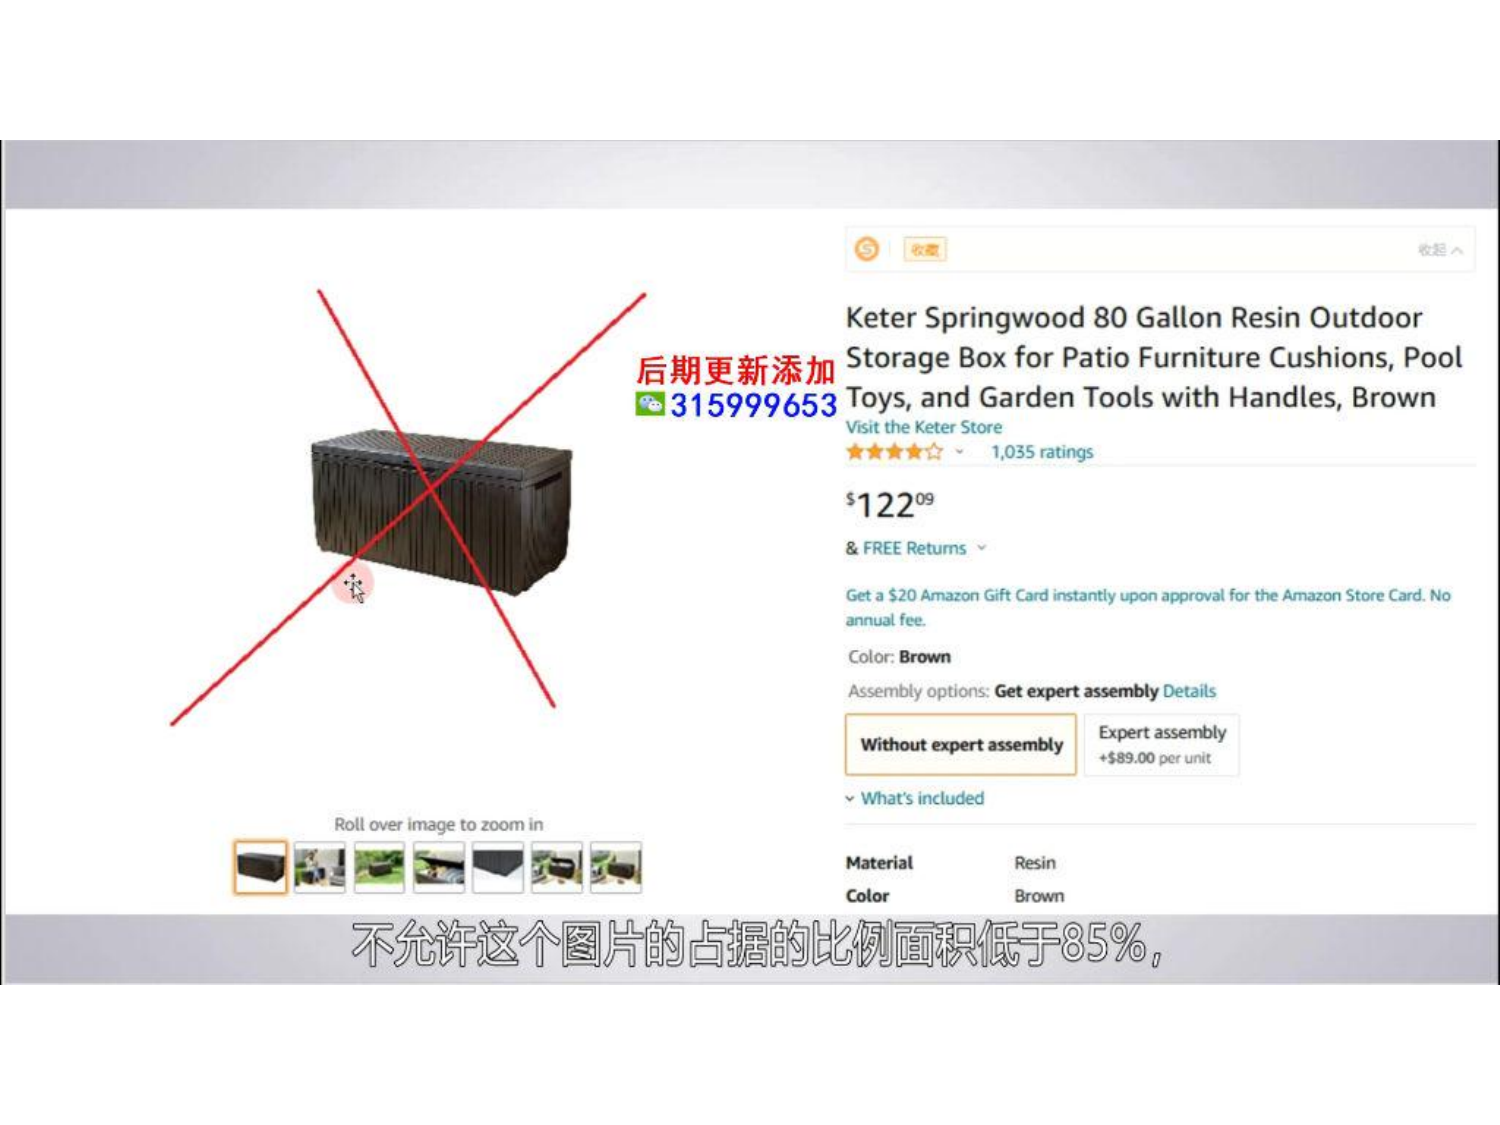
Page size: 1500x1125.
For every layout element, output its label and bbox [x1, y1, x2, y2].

picture [0, 140, 1500, 985]
